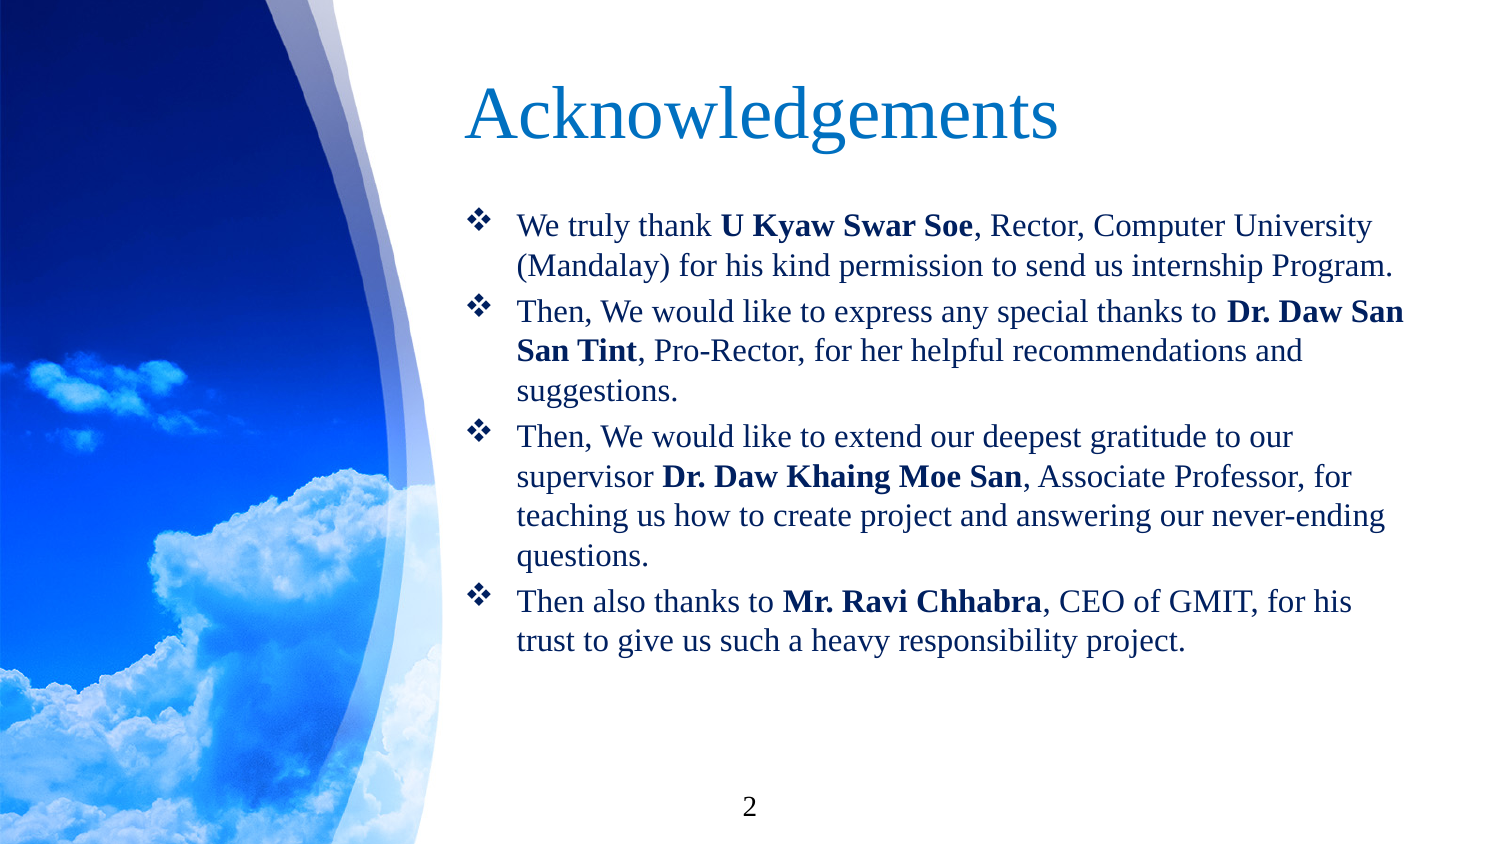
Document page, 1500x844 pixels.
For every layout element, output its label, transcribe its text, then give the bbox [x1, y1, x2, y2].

footer 2 [512, 782, 988, 827]
title Acknowledgements [449, 46, 1427, 172]
list We truly thank U Kyaw Swar Soe, Rector, Computer University (Mandalay) for his kind permission to send us internship Program. Then, We would like to express any special thanks to Dr. Daw San San Tint, Pro-Rector, for her helpful recommendations and suggestions. Then, We would like to extend our deepest gratitude to our supervisor Dr. Daw Khaing Moe San, Associate Professor, for teaching us how to create project and answering our never-ending questions. Then also thanks to Mr. Ravi Chhabra, CEO of GMIT, for his trust to give us such a heavy responsibility project. [449, 196, 1427, 698]
picture [0, 0, 1500, 844]
